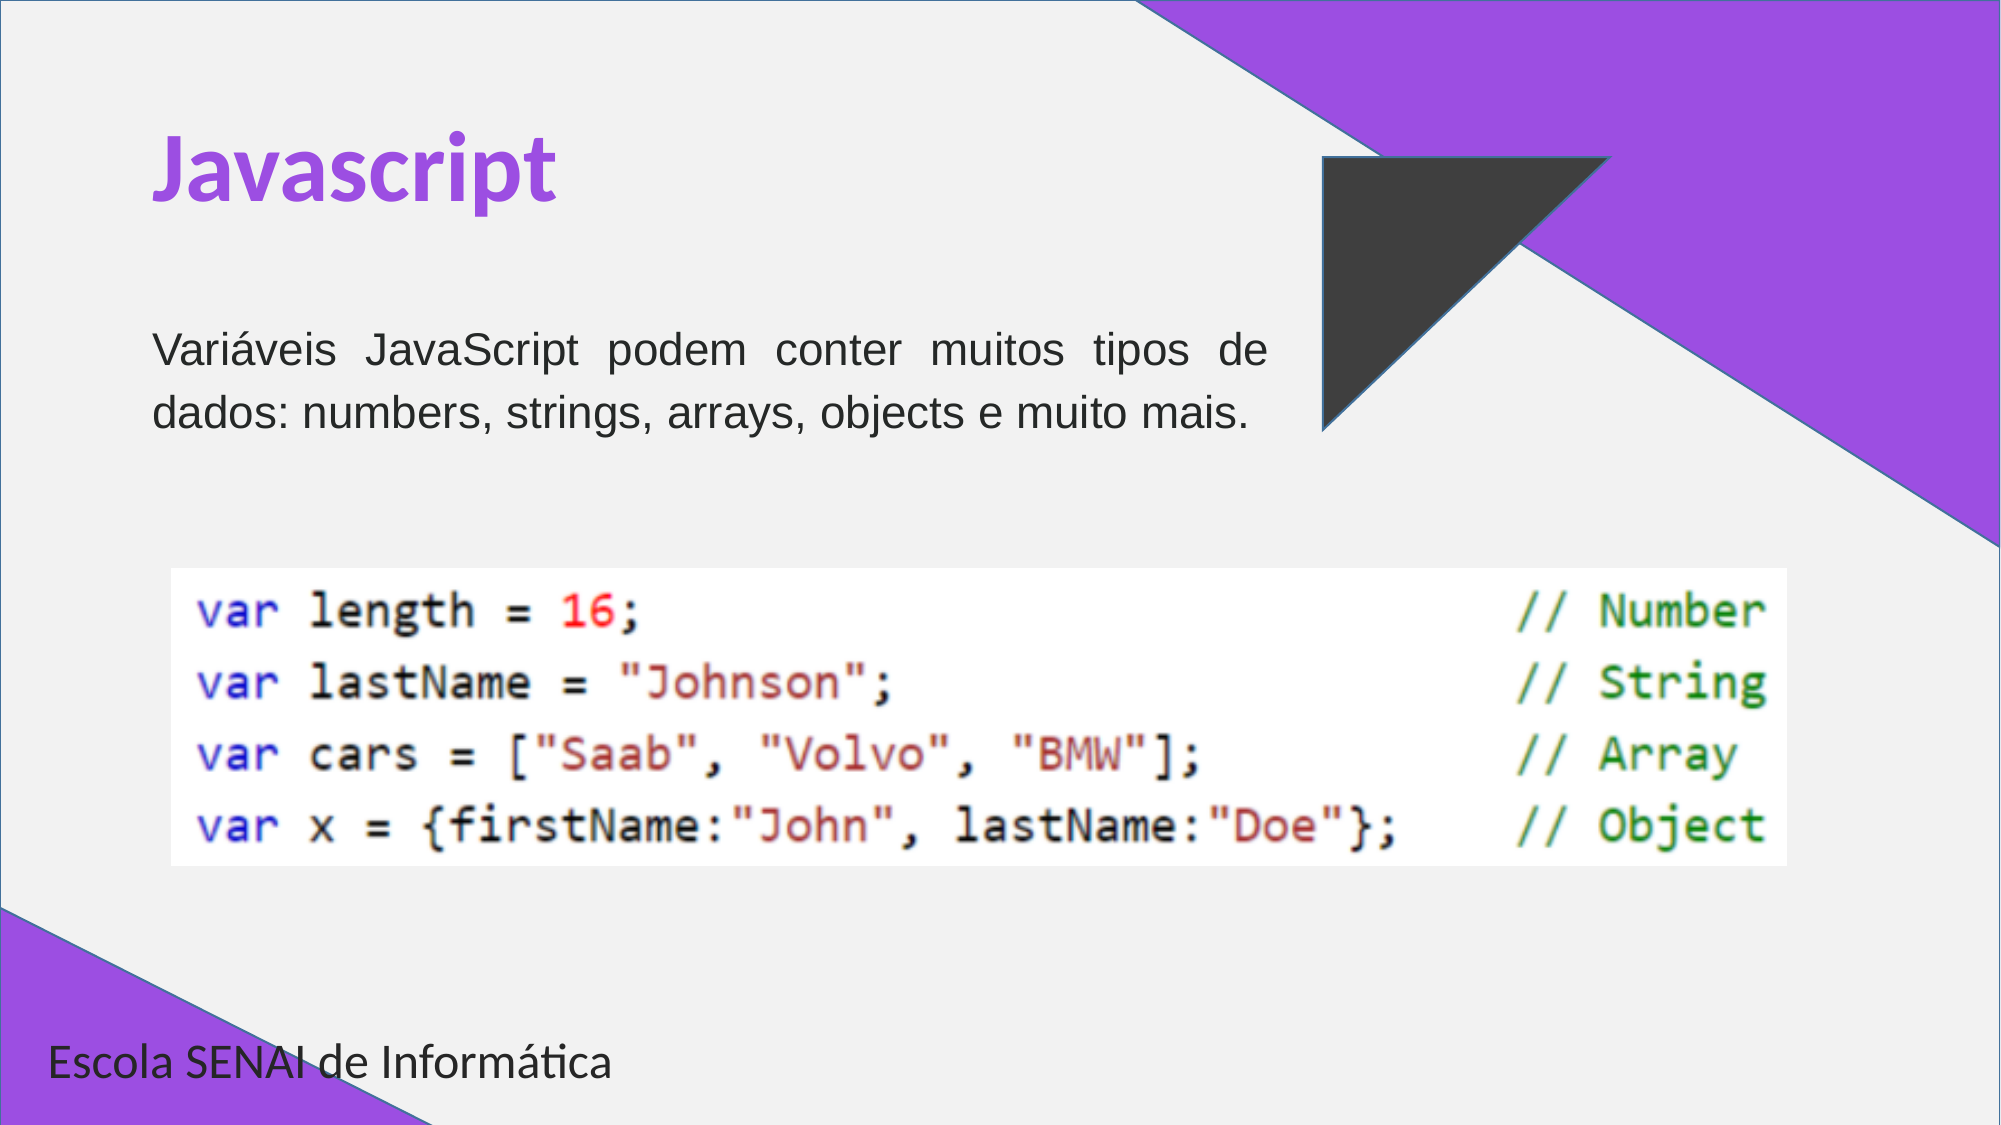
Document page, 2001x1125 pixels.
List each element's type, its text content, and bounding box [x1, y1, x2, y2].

picture [170, 568, 1787, 866]
title Javascript [137, 59, 1863, 278]
text_box Variáveis JavaScript podem conter muitos tipos de dados: numbers, strings, arrays, objects e muito mais. [137, 296, 1286, 448]
